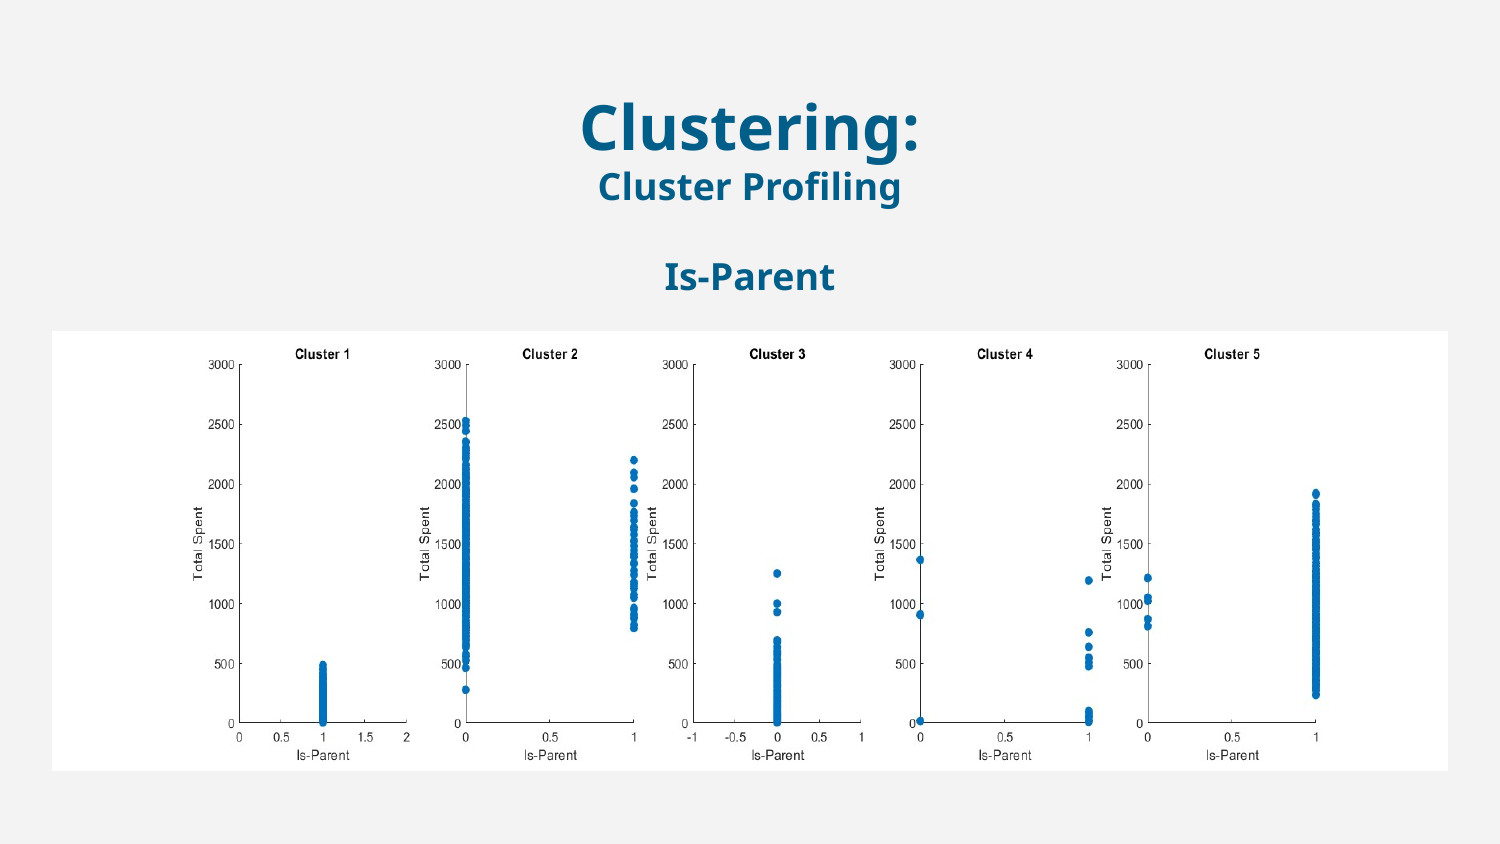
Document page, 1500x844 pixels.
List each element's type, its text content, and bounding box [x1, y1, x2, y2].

title Clustering: Cluster Profiling Is-Parent [118, 72, 1382, 167]
picture [51, 331, 1448, 771]
